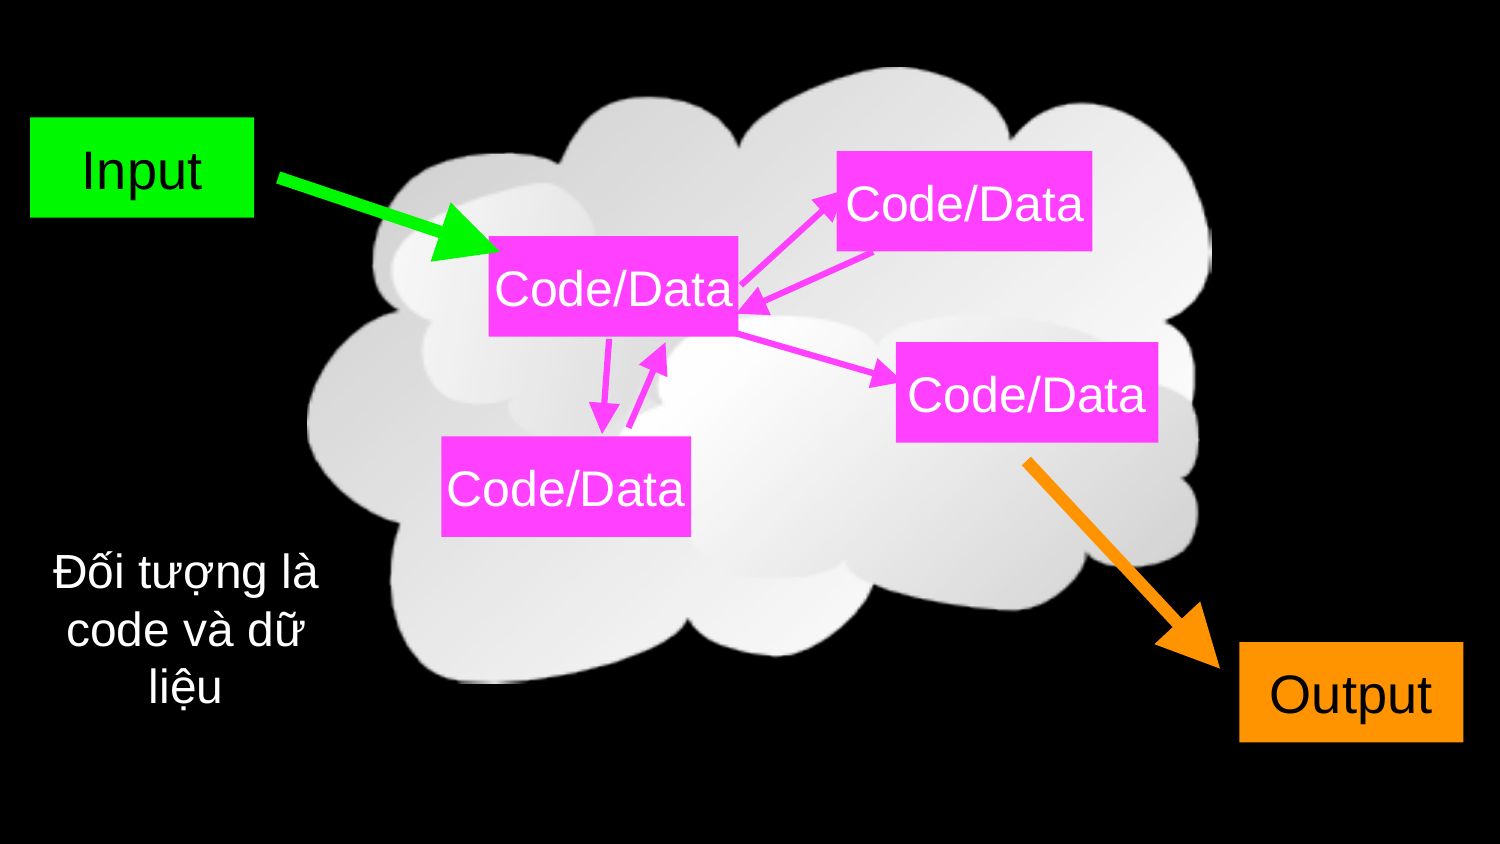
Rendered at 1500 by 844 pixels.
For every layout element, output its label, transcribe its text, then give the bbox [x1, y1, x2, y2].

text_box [601, 338, 610, 435]
text_box Input [30, 117, 255, 218]
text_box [277, 177, 501, 253]
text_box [728, 330, 904, 382]
picture [306, 67, 1212, 684]
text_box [740, 189, 846, 250]
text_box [1026, 460, 1221, 669]
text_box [735, 251, 874, 314]
text_box Đối tượng là code và dữ liệu [38, 546, 335, 708]
text_box Output [1239, 642, 1464, 743]
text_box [628, 341, 666, 429]
